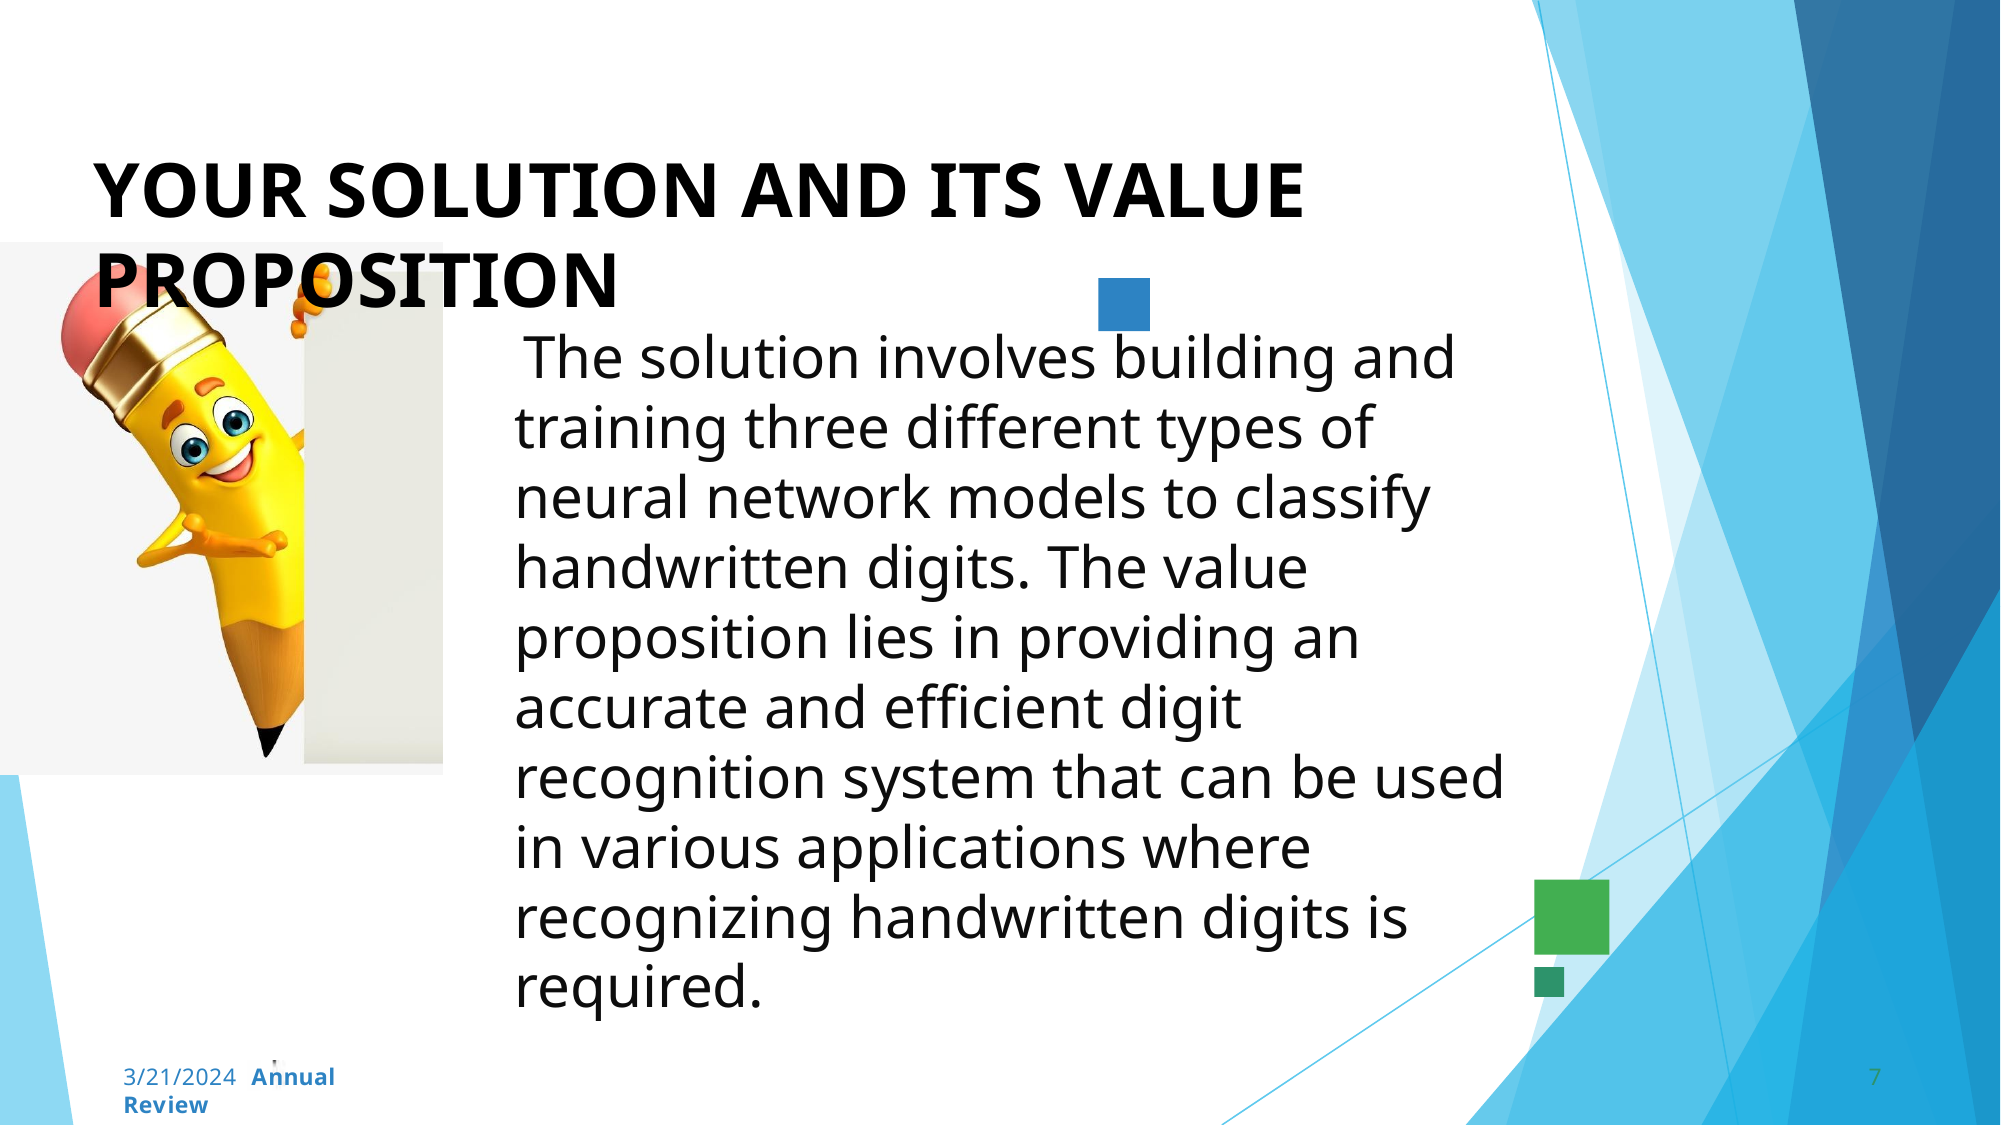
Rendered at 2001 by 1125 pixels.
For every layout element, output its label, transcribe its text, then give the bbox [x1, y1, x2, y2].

text_box 3/21/2024 Annual Review [121, 1103, 417, 1118]
title YOUR SOLUTION AND ITS VALUE PROPOSITION [91, 140, 1694, 331]
picture [110, 1060, 463, 1094]
text_box [1535, 879, 1610, 955]
text_box [1535, 967, 1565, 997]
picture [0, 241, 443, 776]
text_box The solution involves building and training three different types of neural network models to classify handwritten digits. The value proposition lies in providing an accurate and efficient digit recognition system that can be used in various applications where recognizing handwritten digits is required. [500, 312, 1535, 1027]
slide_number 7 [1862, 1061, 1888, 1125]
